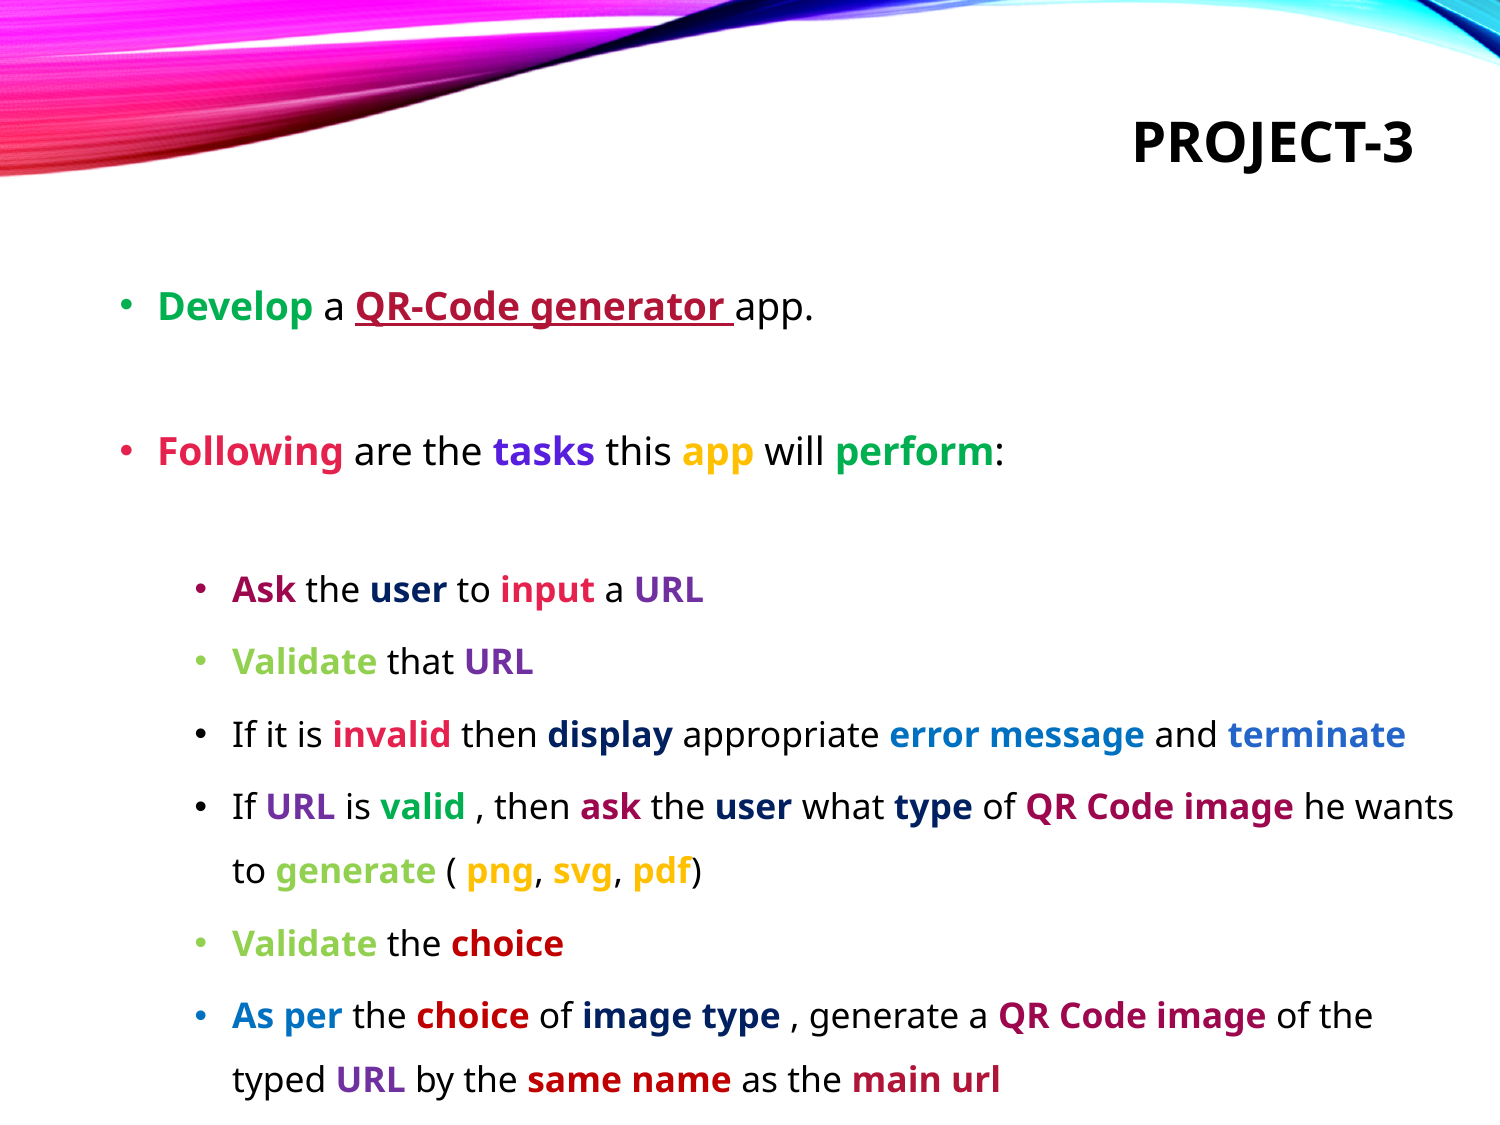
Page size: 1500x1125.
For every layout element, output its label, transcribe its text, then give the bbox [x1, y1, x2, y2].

picture [0, 0, 1500, 178]
title Project-3 [383, 38, 1431, 250]
list Develop a QR-Code generator app. Following are the tasks this app will perform: Ask the user to input a URL Validate that URL If it is invalid then display appropriate error message and terminate If URL is valid , then ask the user what type of QR Code image he wants to generate ( png, svg, pdf) Validate the choice As per the choice of image type , generate a QR Code image of the typed URL by the same name as the main url [29, 250, 1475, 1111]
